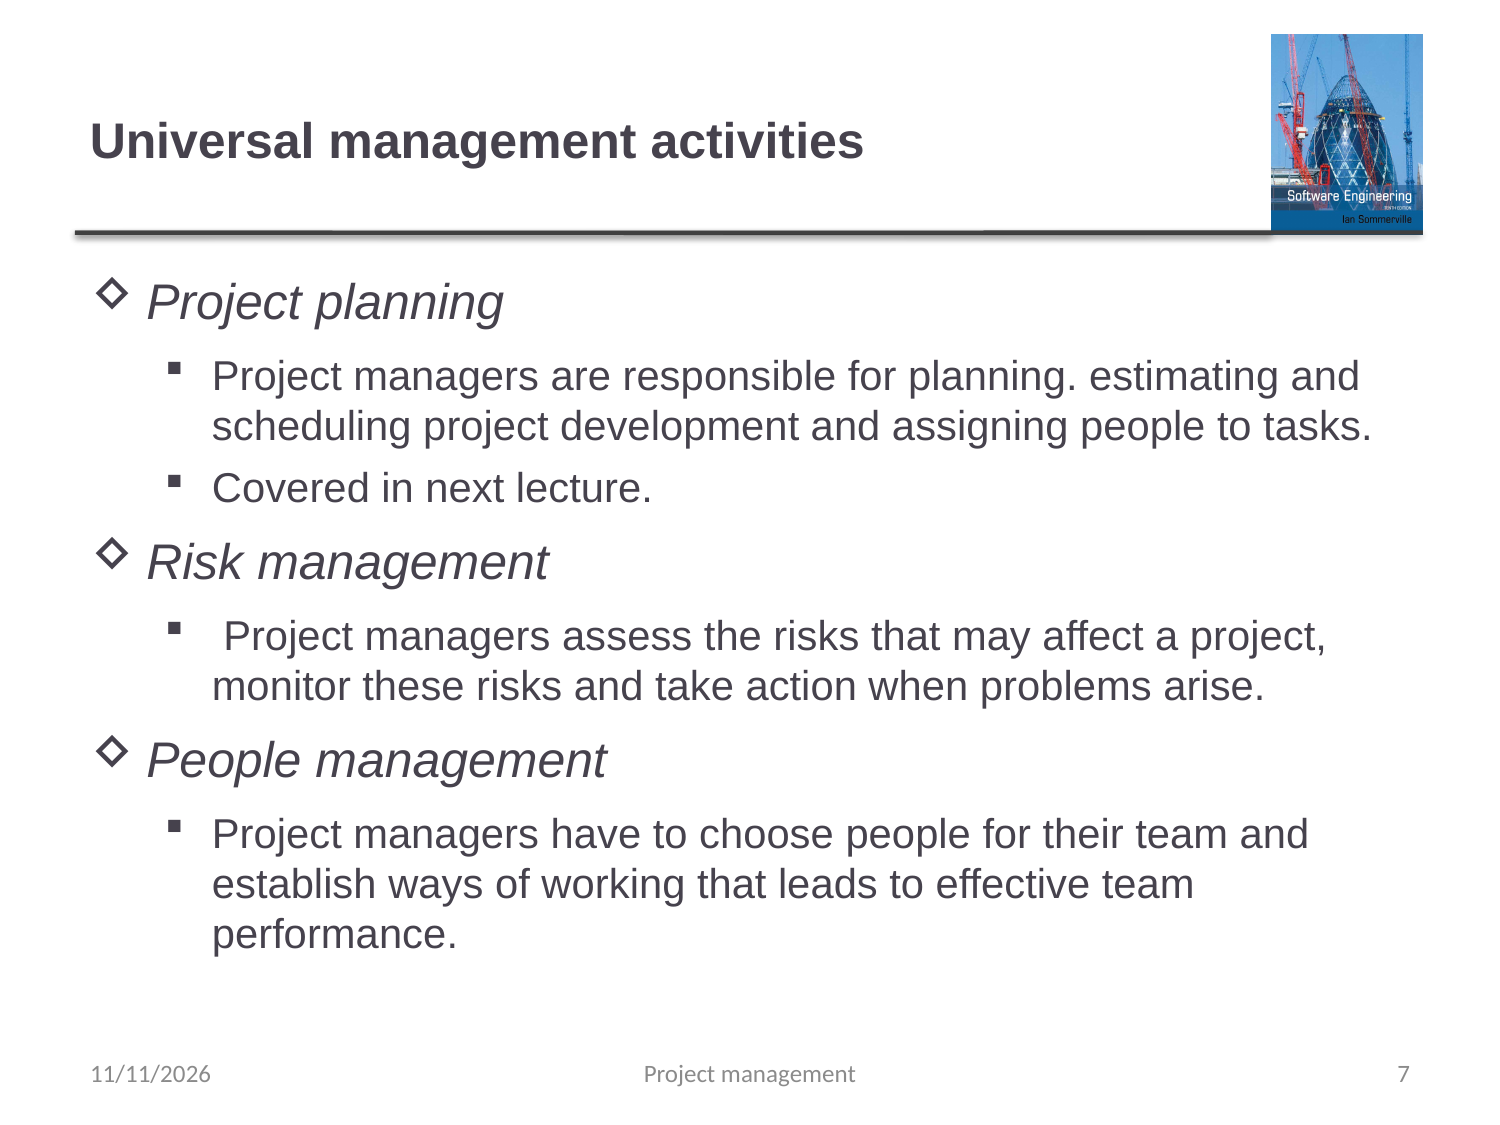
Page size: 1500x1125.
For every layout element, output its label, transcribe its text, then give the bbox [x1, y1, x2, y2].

slide_number 7 [1074, 1042, 1425, 1103]
title Universal management activities [74, 44, 1272, 233]
footer Project management [512, 1042, 988, 1103]
picture [1271, 34, 1423, 230]
list Project planning Project managers are responsible for planning. estimating and scheduling project development and assigning people to tasks. Covered in next lecture. Risk management Project managers assess the risks that may affect a project, monitor these risks and take action when problems arise. People management Project managers have to choose people for their team and establish ways of working that leads to effective team performance. [75, 262, 1425, 1005]
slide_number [75, 1042, 425, 1103]
